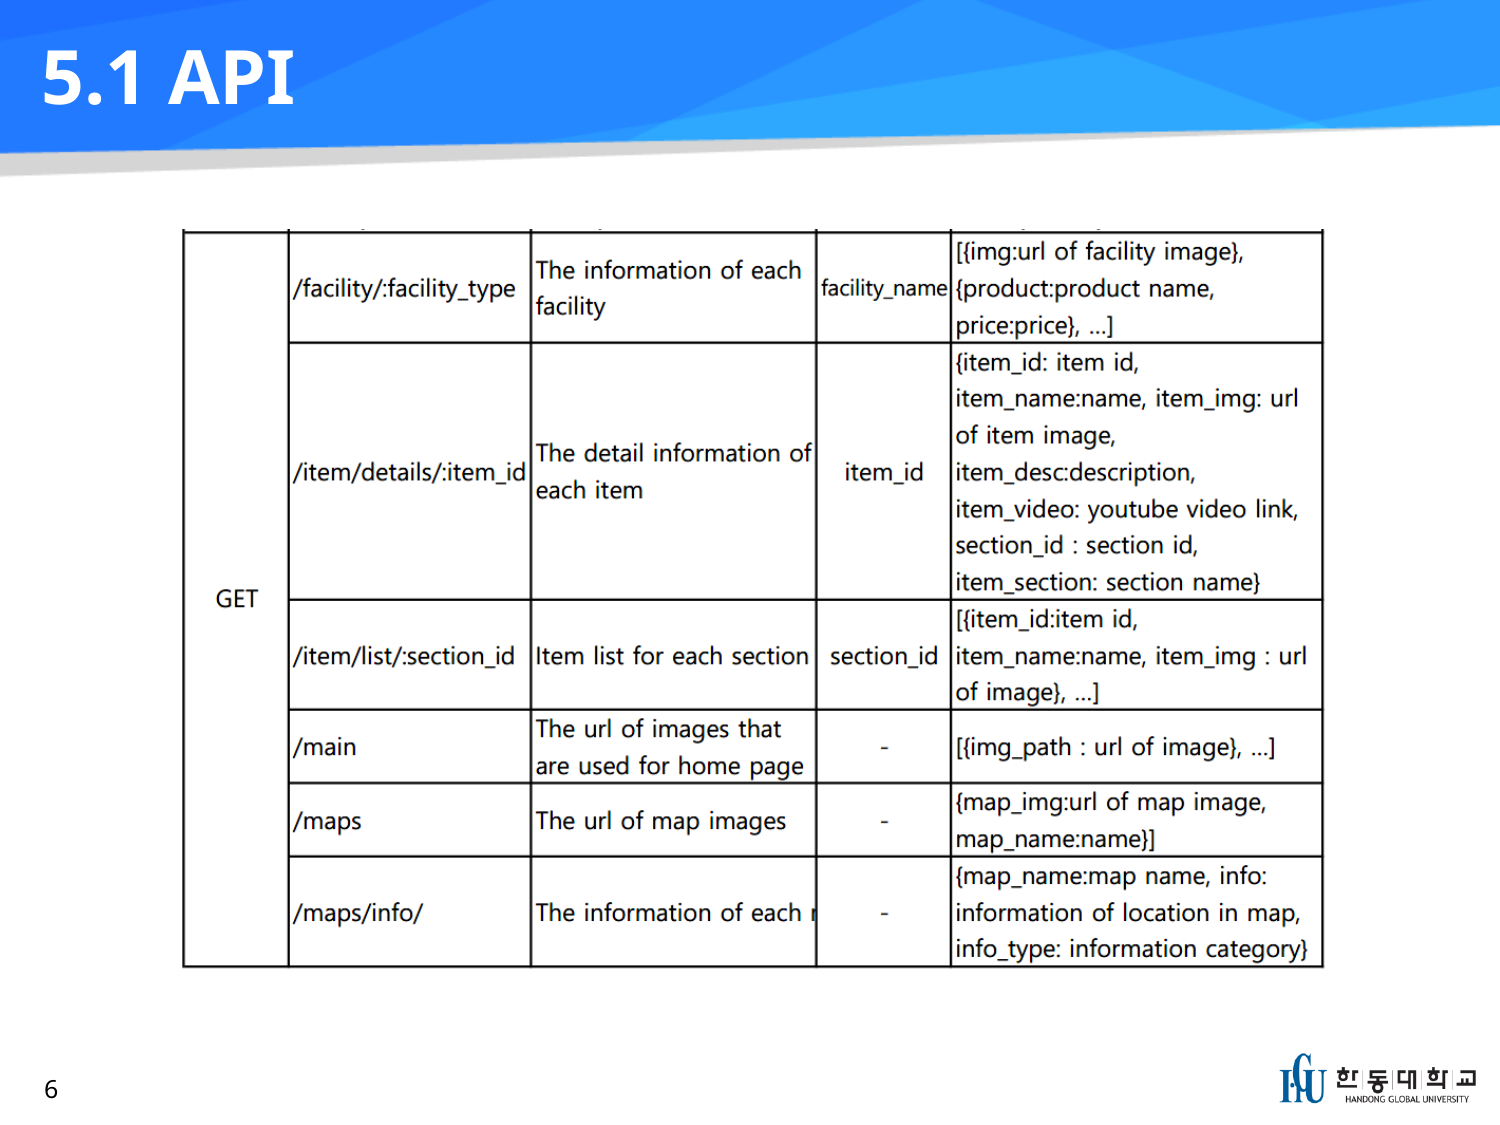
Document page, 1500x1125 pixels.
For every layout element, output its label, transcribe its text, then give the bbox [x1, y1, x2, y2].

title 5.1 API [41, 2, 1471, 147]
slide_number 6 [29, 1066, 148, 1106]
picture [0, 0, 1500, 1125]
